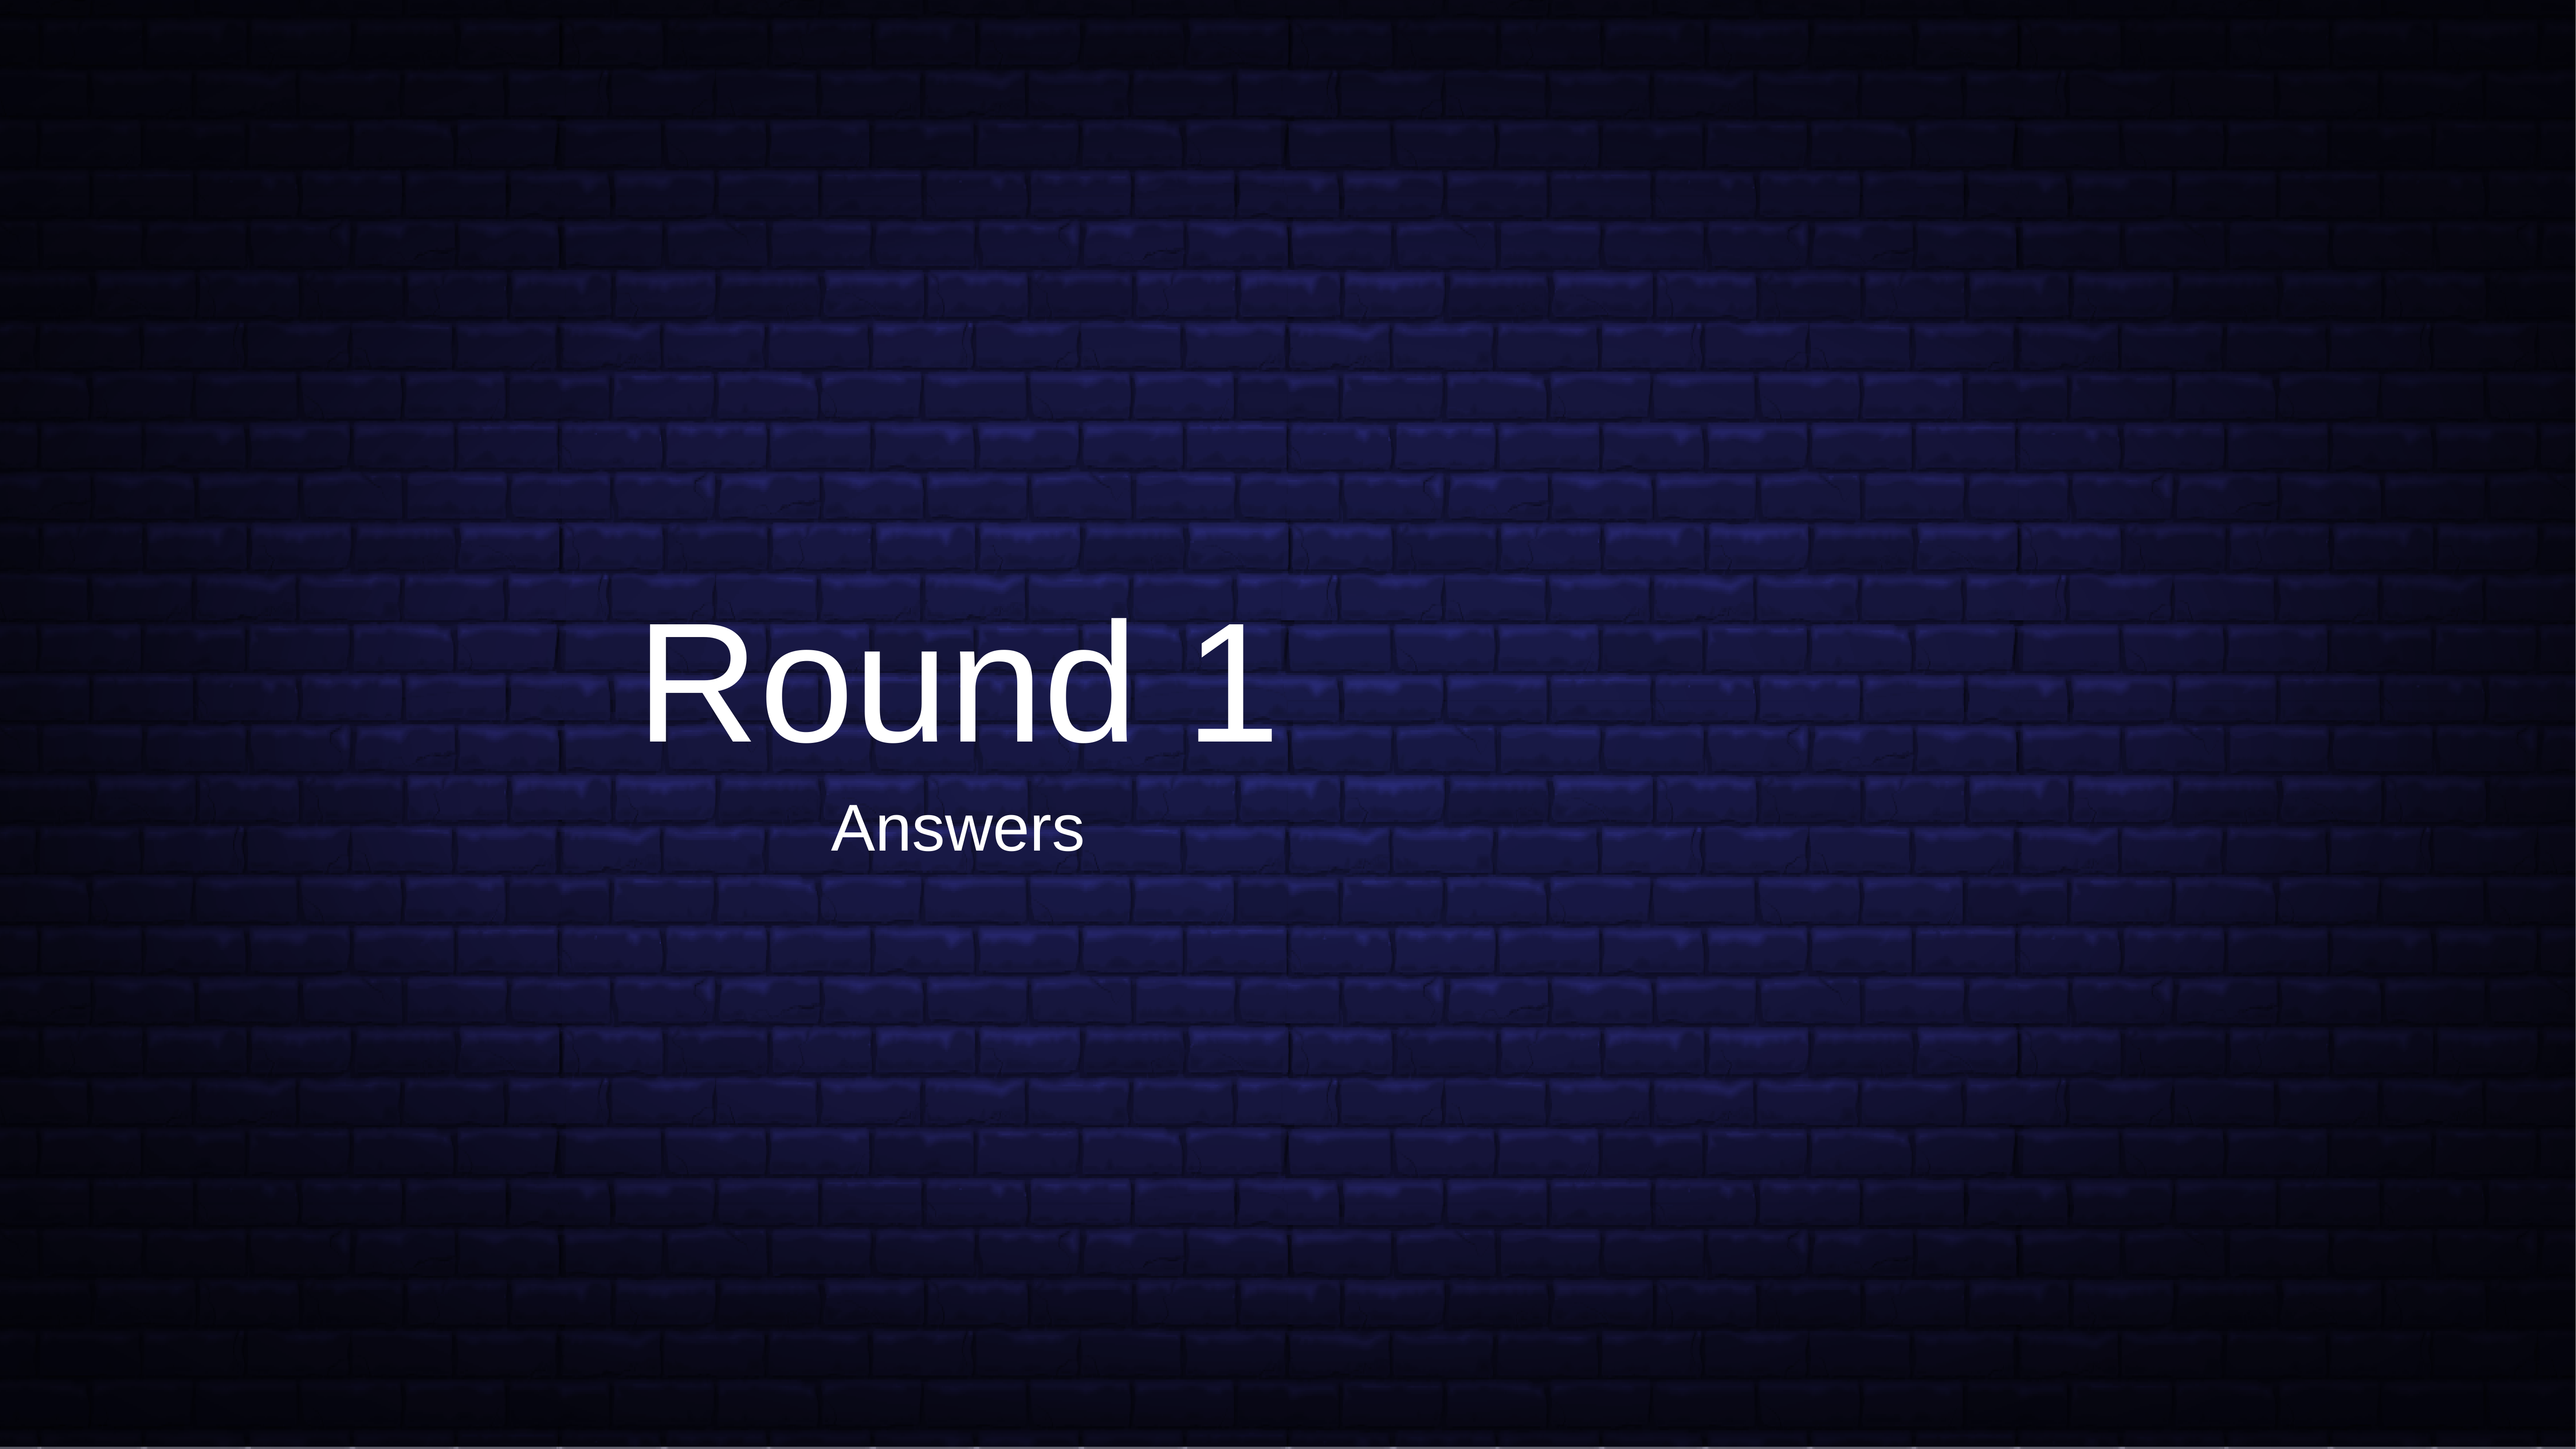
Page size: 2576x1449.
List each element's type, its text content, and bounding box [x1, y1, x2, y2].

text_box Round 1 [497, 568, 1420, 779]
text_box Answers [497, 781, 1420, 867]
picture [0, 0, 2576, 1449]
